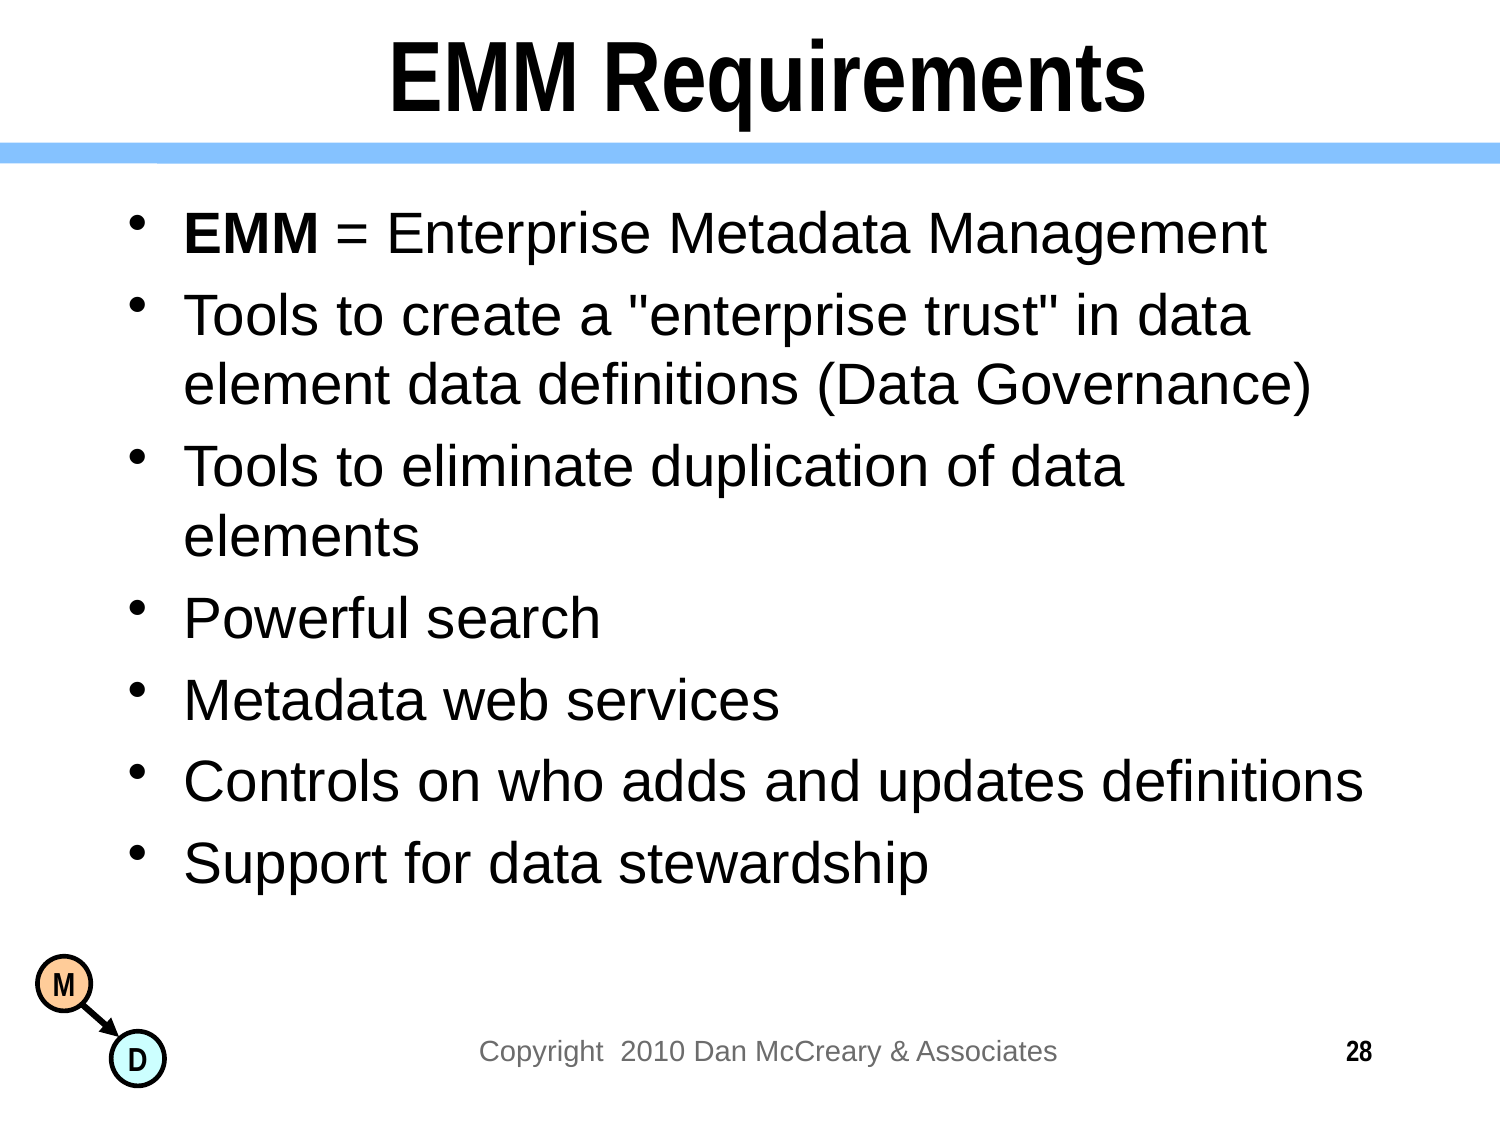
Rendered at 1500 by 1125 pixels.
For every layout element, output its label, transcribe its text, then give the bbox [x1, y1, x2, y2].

list EMM = Enterprise Metadata Management Tools to create a "enterprise trust" in data element data definitions (Data Governance) Tools to eliminate duplication of data elements Powerful search Metadata web services Controls on who adds and updates definitions Support for data stewardship [112, 187, 1388, 994]
footer Copyright 2010 Dan McCreary & Associates [424, 1024, 1113, 1101]
slide_number 28 [1299, 1024, 1388, 1101]
title EMM Requirements [131, 0, 1407, 144]
